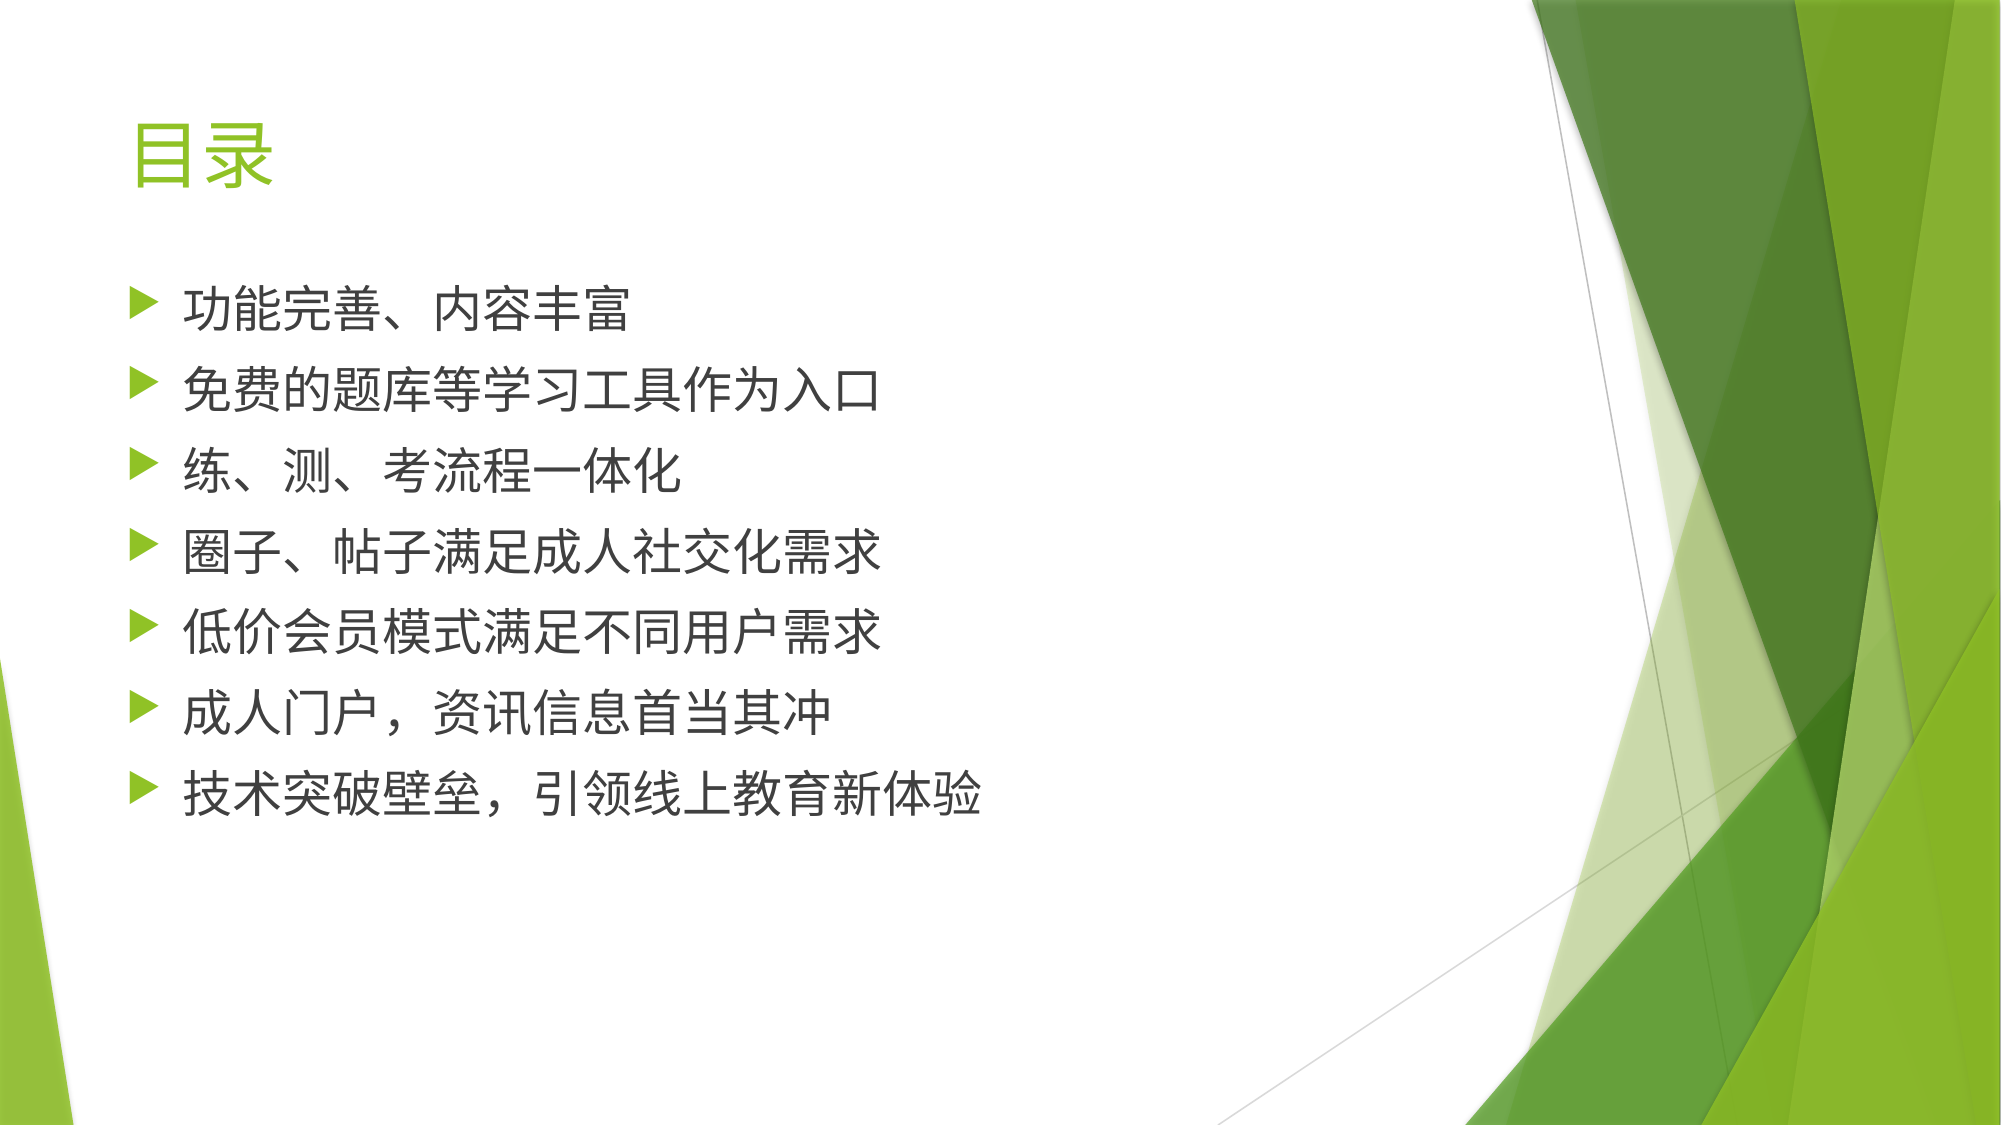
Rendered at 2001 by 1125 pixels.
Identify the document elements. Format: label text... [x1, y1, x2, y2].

list 功能完善、内容丰富 免费的题库等学习工具作为入口 练、测、考流程一体化 圈子、帖子满足成人社交化需求 低价会员模式满足不同用户需求 成人门户，资讯信息首当其冲 技术突破壁垒，引领线上教育新体验 [111, 269, 1522, 907]
title 目录 [111, 99, 1522, 269]
